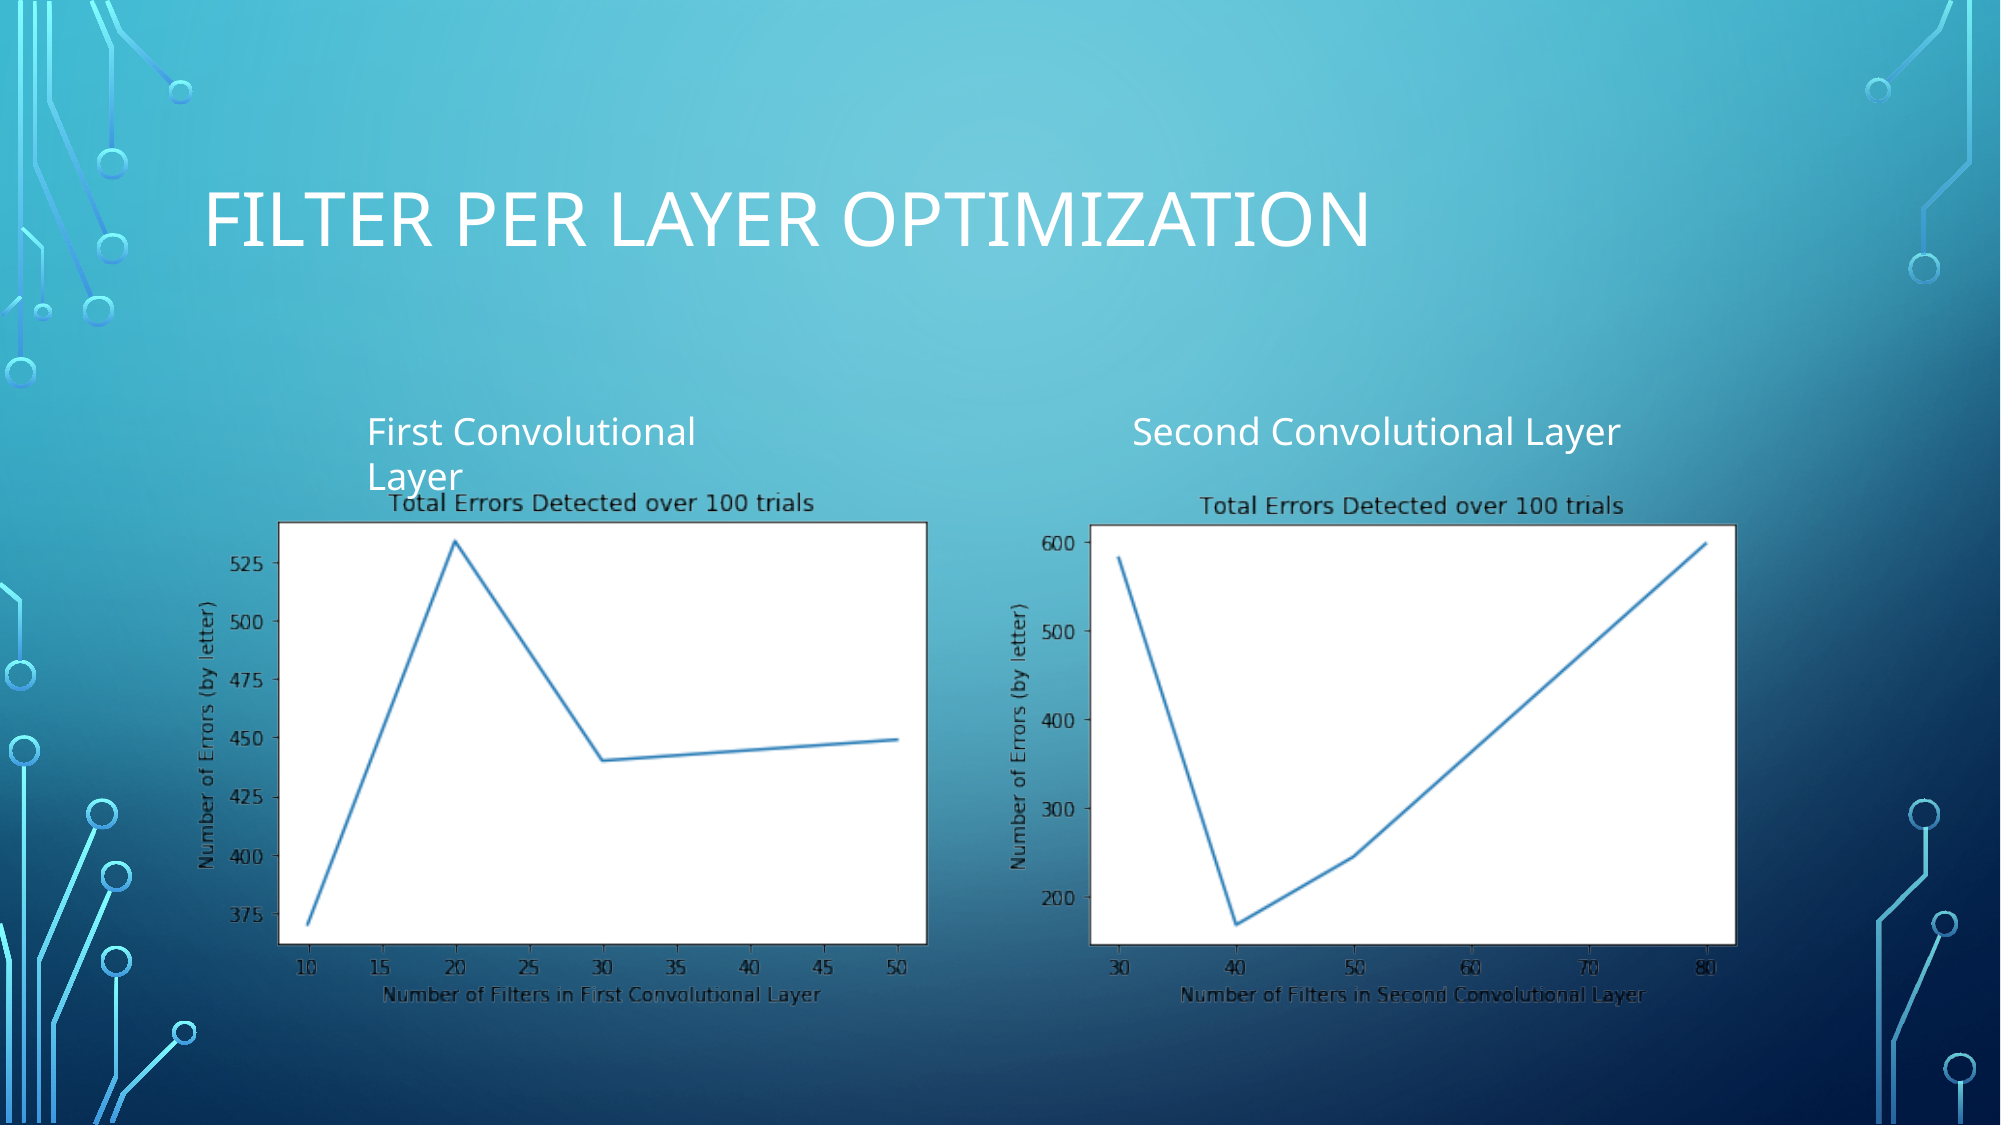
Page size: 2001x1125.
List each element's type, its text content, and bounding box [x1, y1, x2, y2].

title Filter per layer optimization [187, 101, 1813, 344]
picture [186, 479, 946, 1018]
text_box First Convolutional Layer [351, 401, 781, 479]
text_box Second Convolutional Layer [1117, 401, 1637, 461]
picture [999, 482, 1755, 1018]
